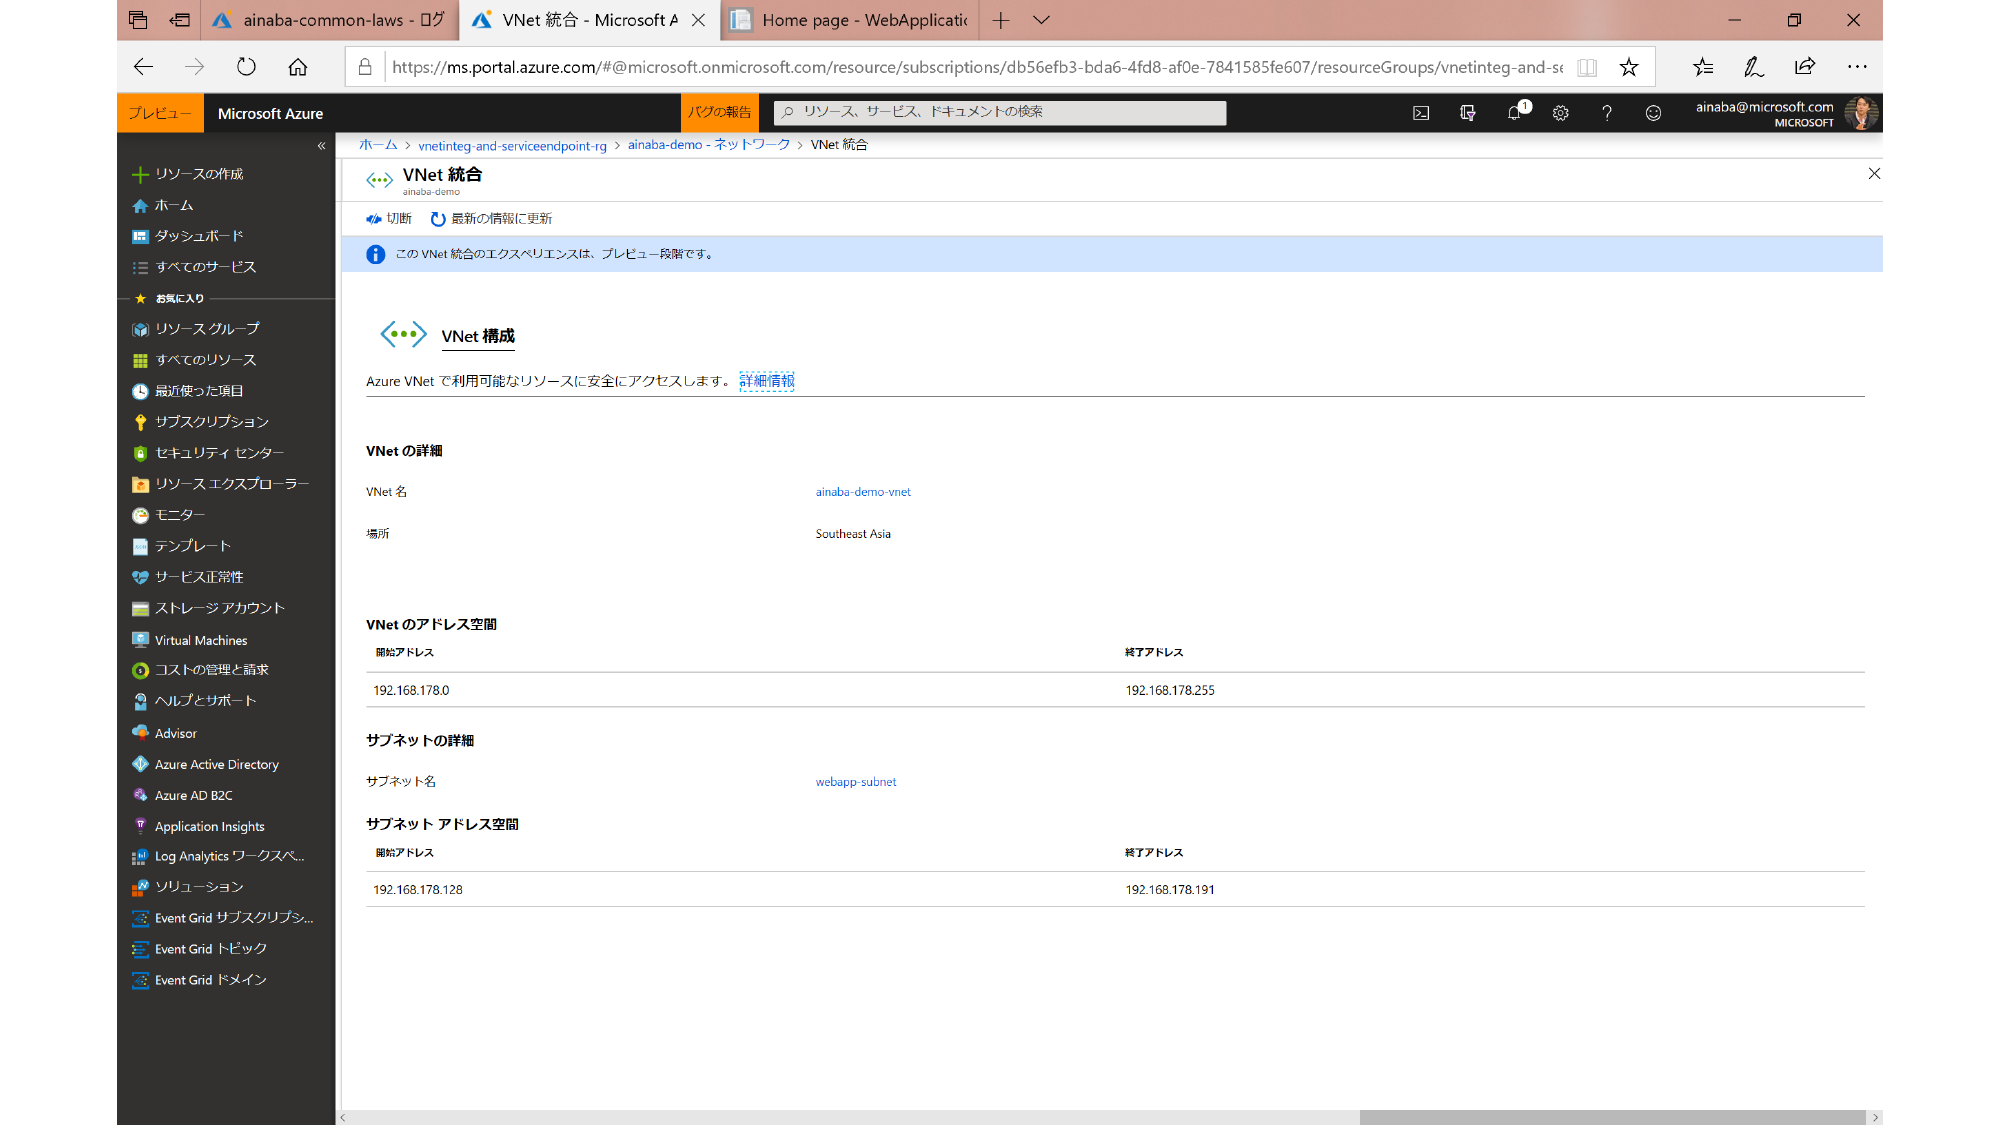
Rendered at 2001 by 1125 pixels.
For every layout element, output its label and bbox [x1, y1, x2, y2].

picture [117, 0, 1883, 1125]
